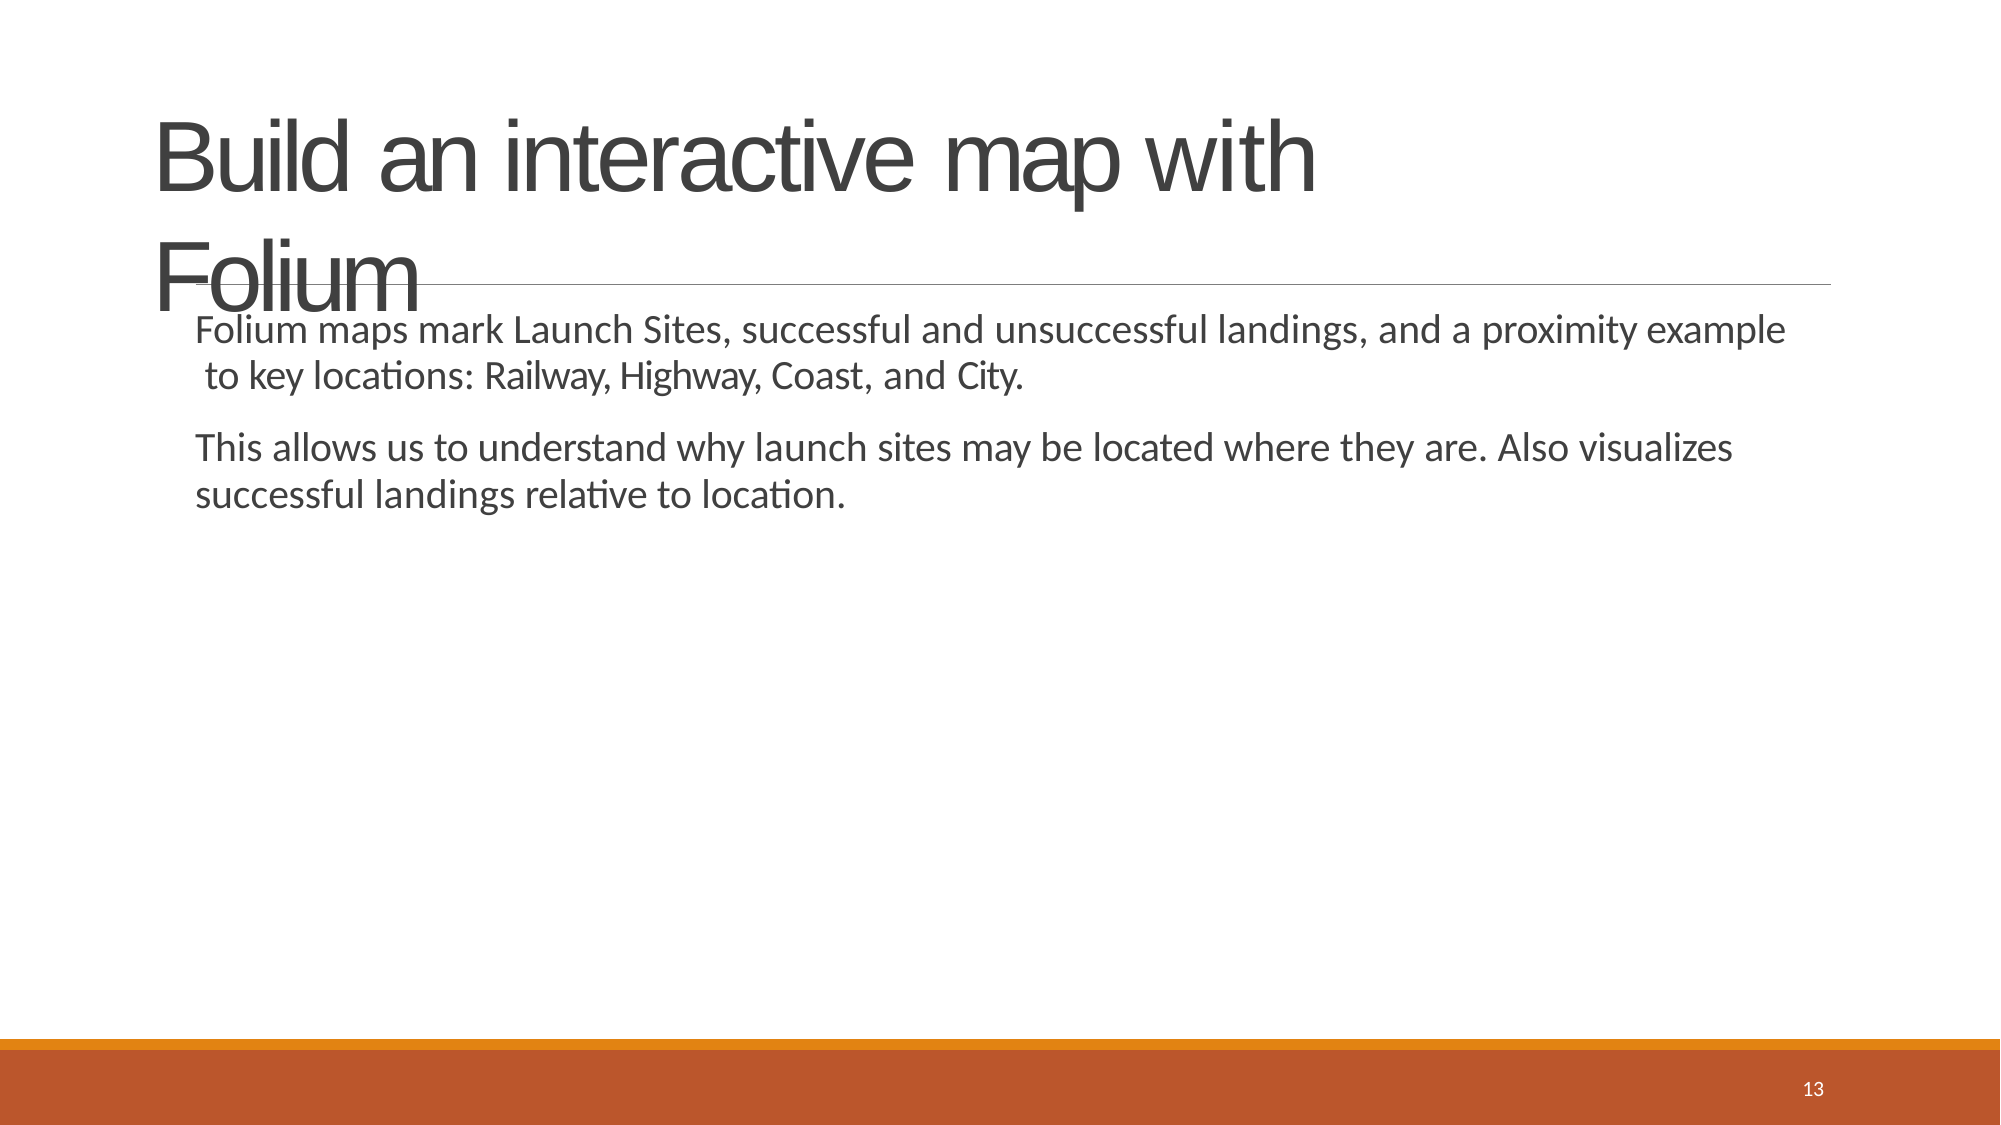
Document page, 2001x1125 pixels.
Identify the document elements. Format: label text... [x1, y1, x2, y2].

slide_number 13 [1795, 1077, 1831, 1125]
text_box Folium maps mark Launch Sites, successful and unsuccessful landings, and a proximity example to key locations: Railway, Highway, Coast, and City. This allows us to understand why launch sites may be located where they are. Also visualizes successful landings relative to location. [192, 299, 1795, 518]
title Build an interactive map with Folium [150, 89, 1584, 332]
